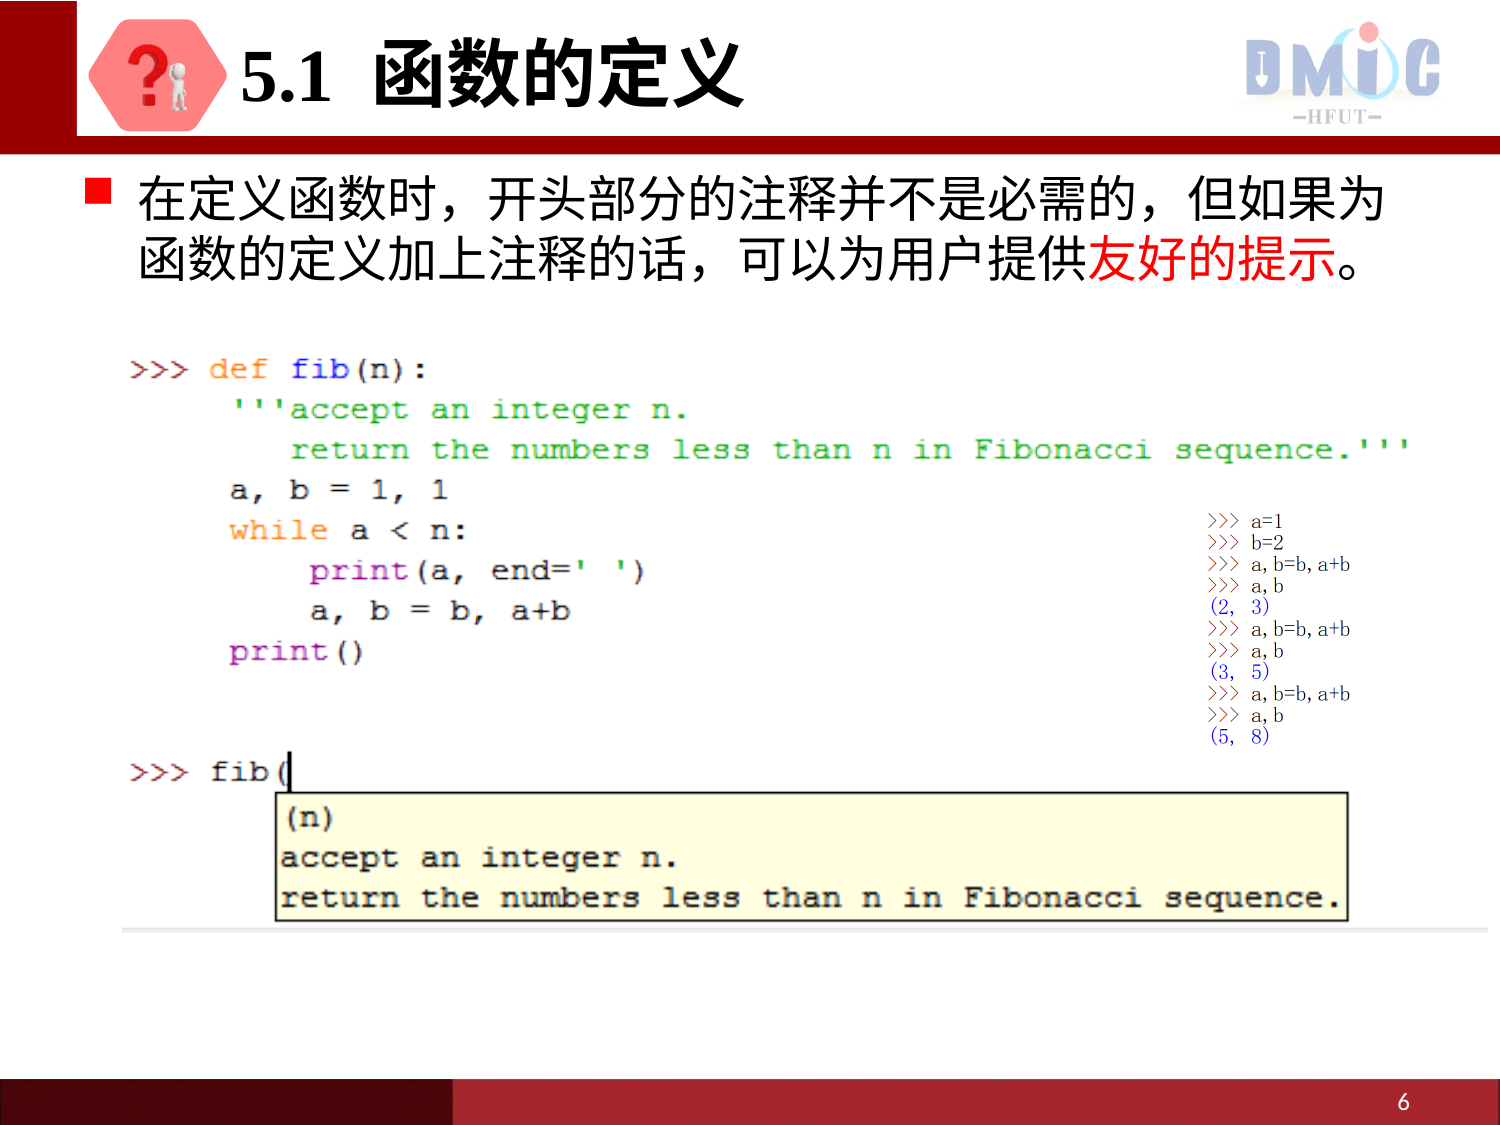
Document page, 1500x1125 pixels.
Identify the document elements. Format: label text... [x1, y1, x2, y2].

picture [0, 1079, 1500, 1125]
list 在定义函数时，开头部分的注释并不是必需的，但如果为函数的定义加上注释的话，可以为用户提供友好的提示。 [69, 161, 1429, 719]
slide_number 6 [1074, 1081, 1425, 1119]
picture [122, 349, 1488, 933]
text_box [88, 18, 841, 132]
